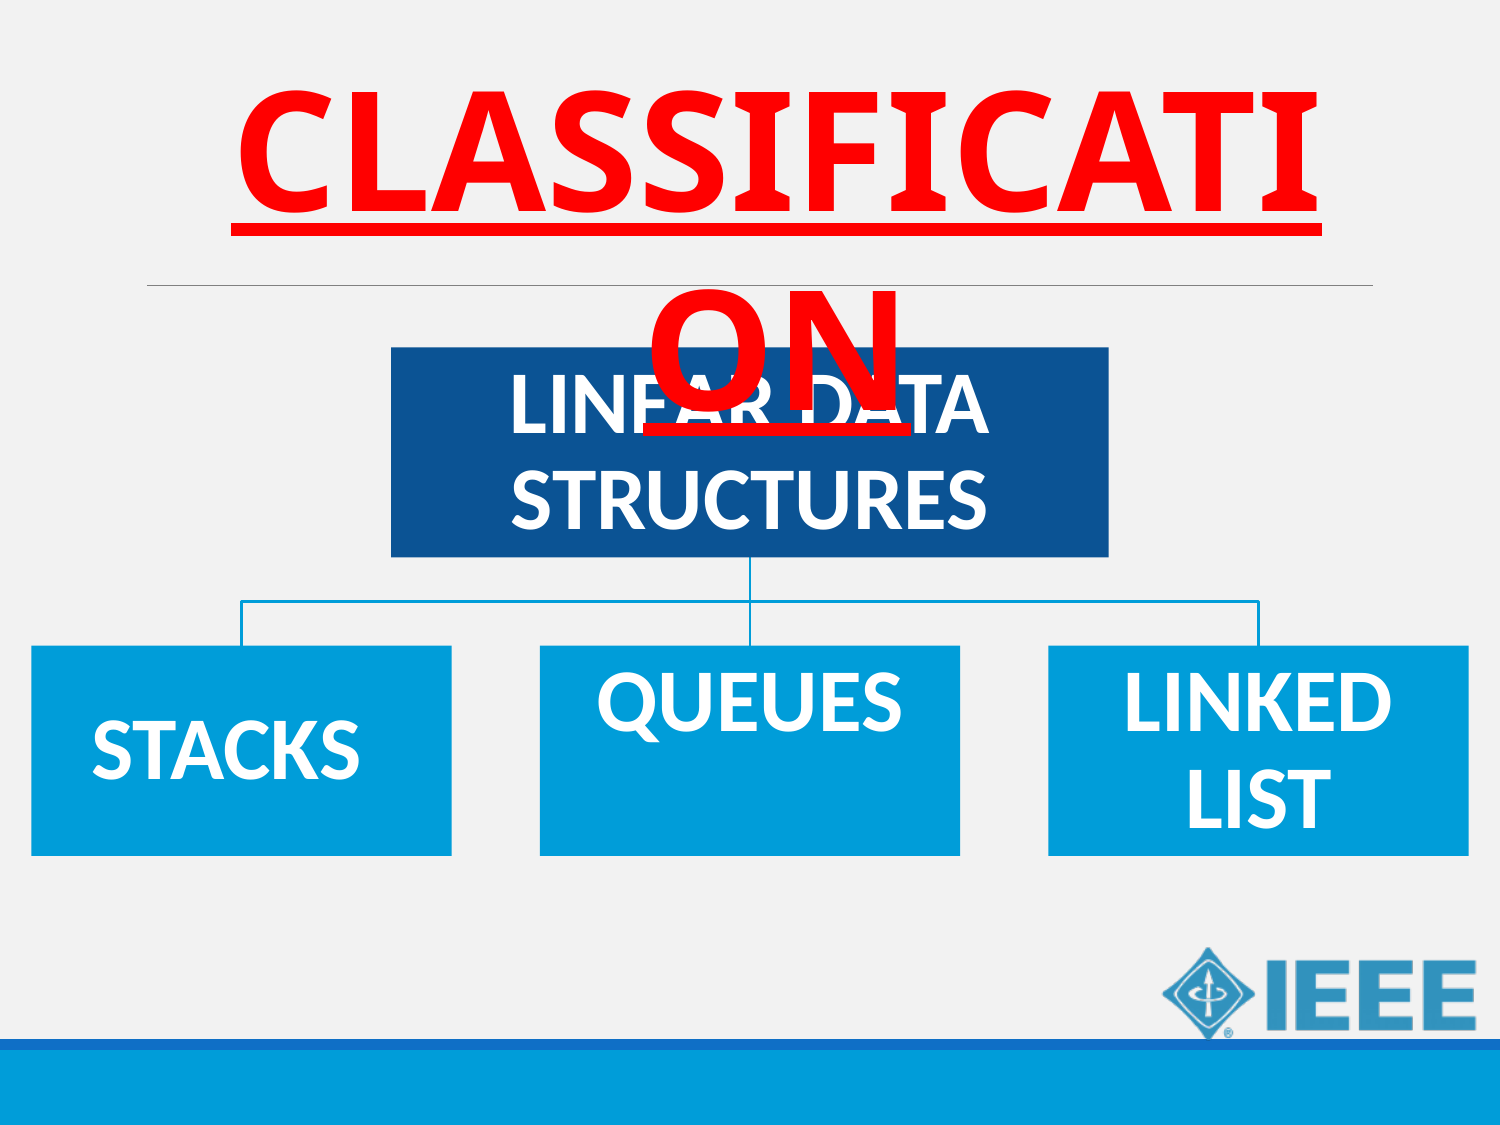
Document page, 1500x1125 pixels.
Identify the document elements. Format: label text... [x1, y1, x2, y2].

text_box CLASSIFICATION [170, 36, 1384, 268]
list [1152, 940, 1490, 1051]
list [30, 271, 1470, 932]
